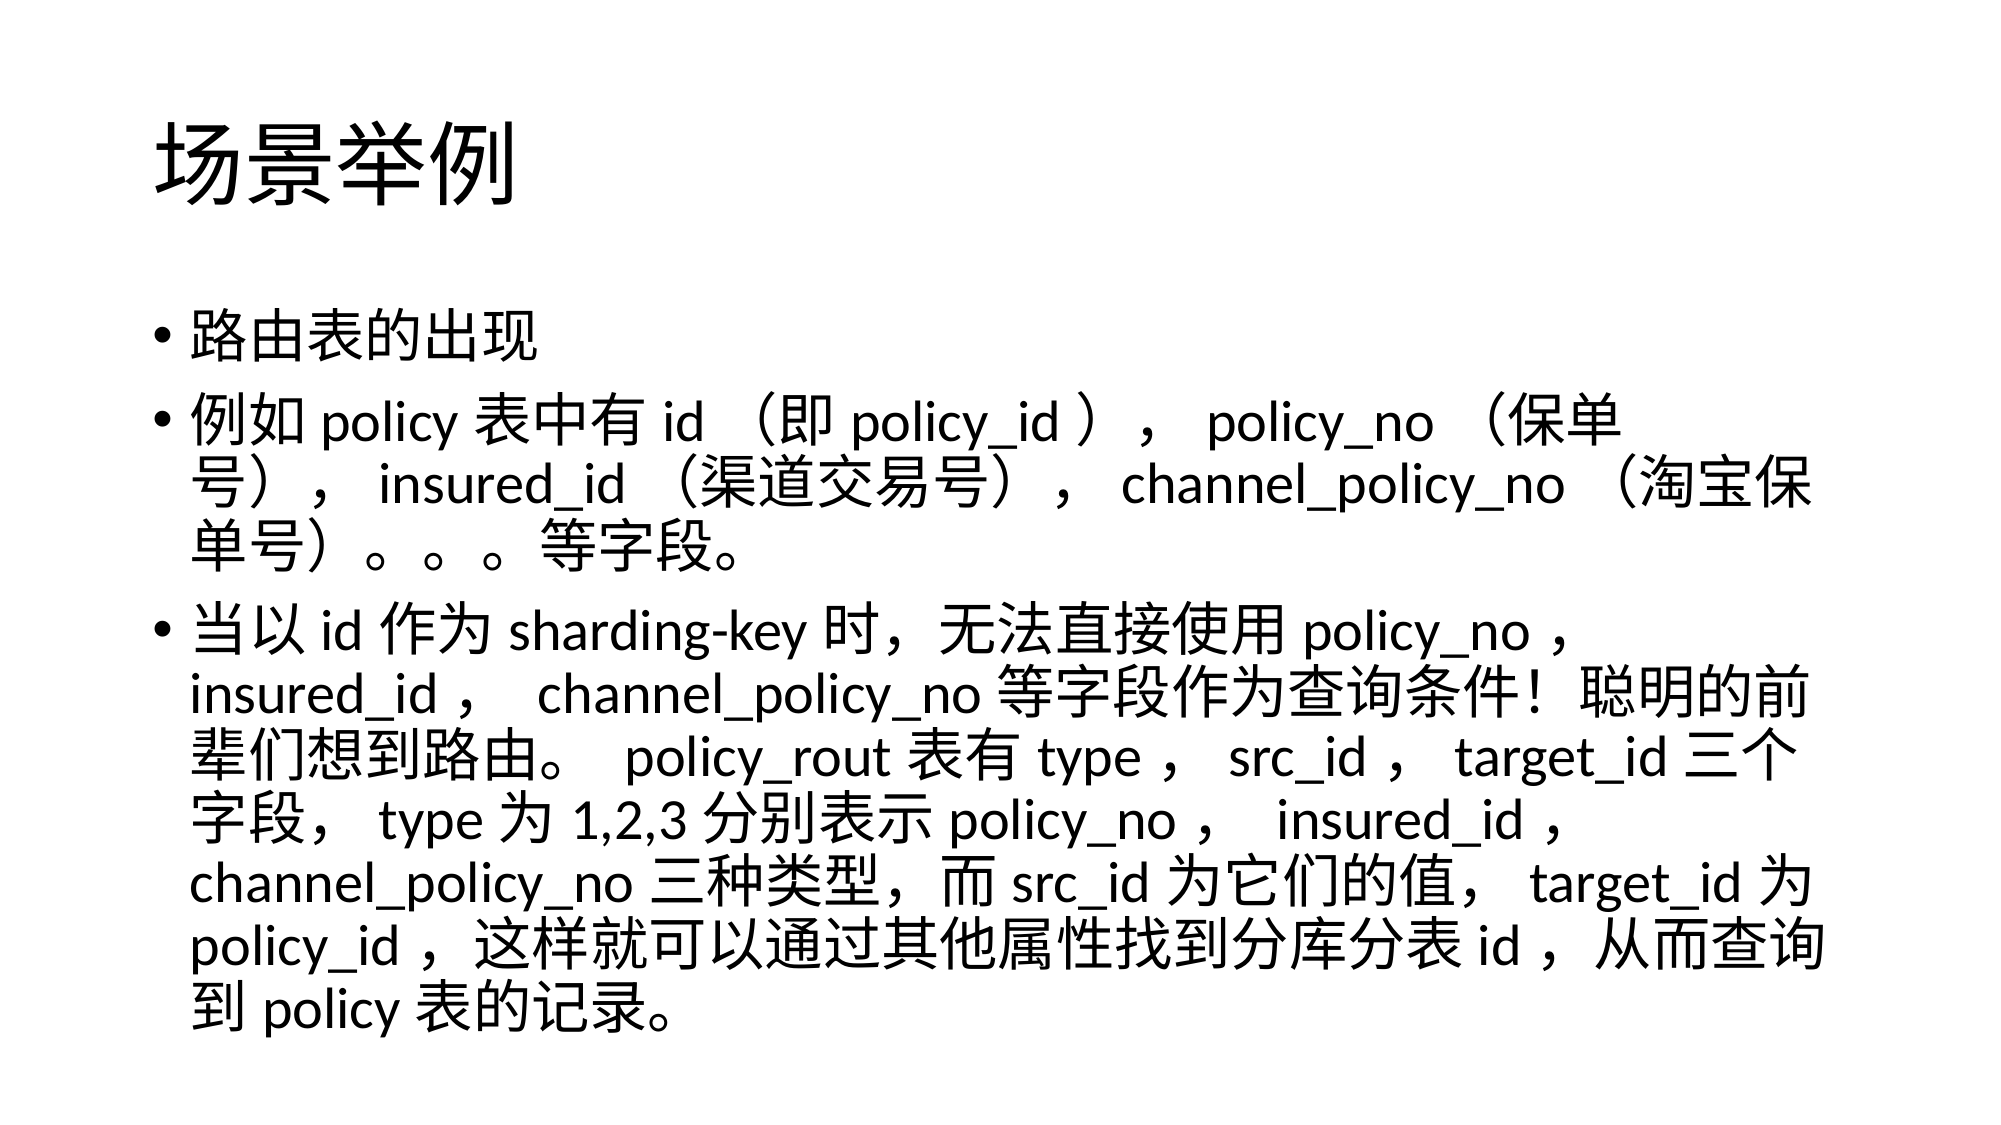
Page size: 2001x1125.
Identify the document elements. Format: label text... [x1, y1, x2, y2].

title 场景举例 [137, 59, 1863, 278]
list 路由表的出现 例如policy表中有id（即policy_id），policy_no（保单号），insured_id（渠道交易号），channel_policy_no（淘宝保单号）。。。等字段。 当以id作为sharding-key时，无法直接使用policy_no， insured_id， channel_policy_no等字段作为查询条件！聪明的前辈们想到路由。 policy_rout表有type，src_id，target_id三个字段，type为1,2,3分别表示policy_no， insured_id， channel_policy_no三种类型，而src_id为它们的值，target_id为policy_id，这样就可以通过其他属性找到分库分表id，从而查询到policy表的记录。 [137, 299, 1863, 1014]
